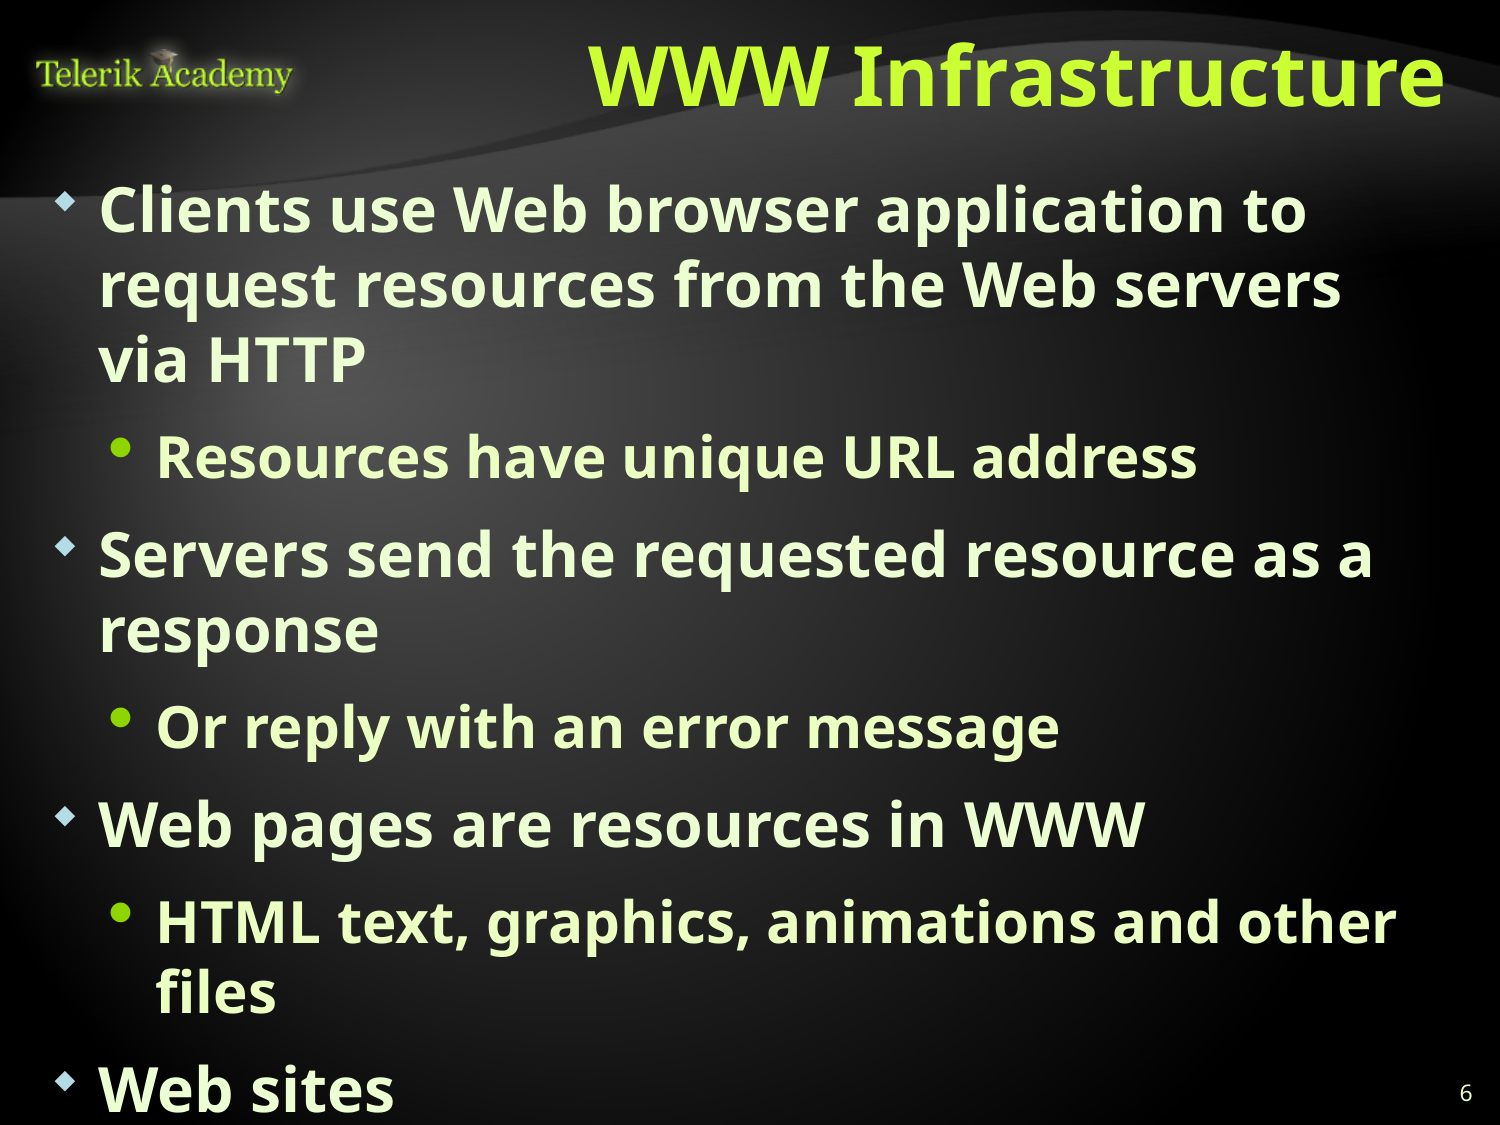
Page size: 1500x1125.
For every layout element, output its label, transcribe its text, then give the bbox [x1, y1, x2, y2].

list Clients use Web browser application to request resources from the Web servers via HTTP Resources have unique URL address Servers send the requested resource as a response Or reply with an error message Web pages are resources in WWW HTML text, graphics, animations and other files Web sites Web sites are sets of Web pages in WWW [37, 162, 1463, 1071]
title WWW Infrastructure [300, 12, 1463, 150]
picture [0, 0, 1500, 1125]
slide_number 6 [1412, 1074, 1488, 1113]
